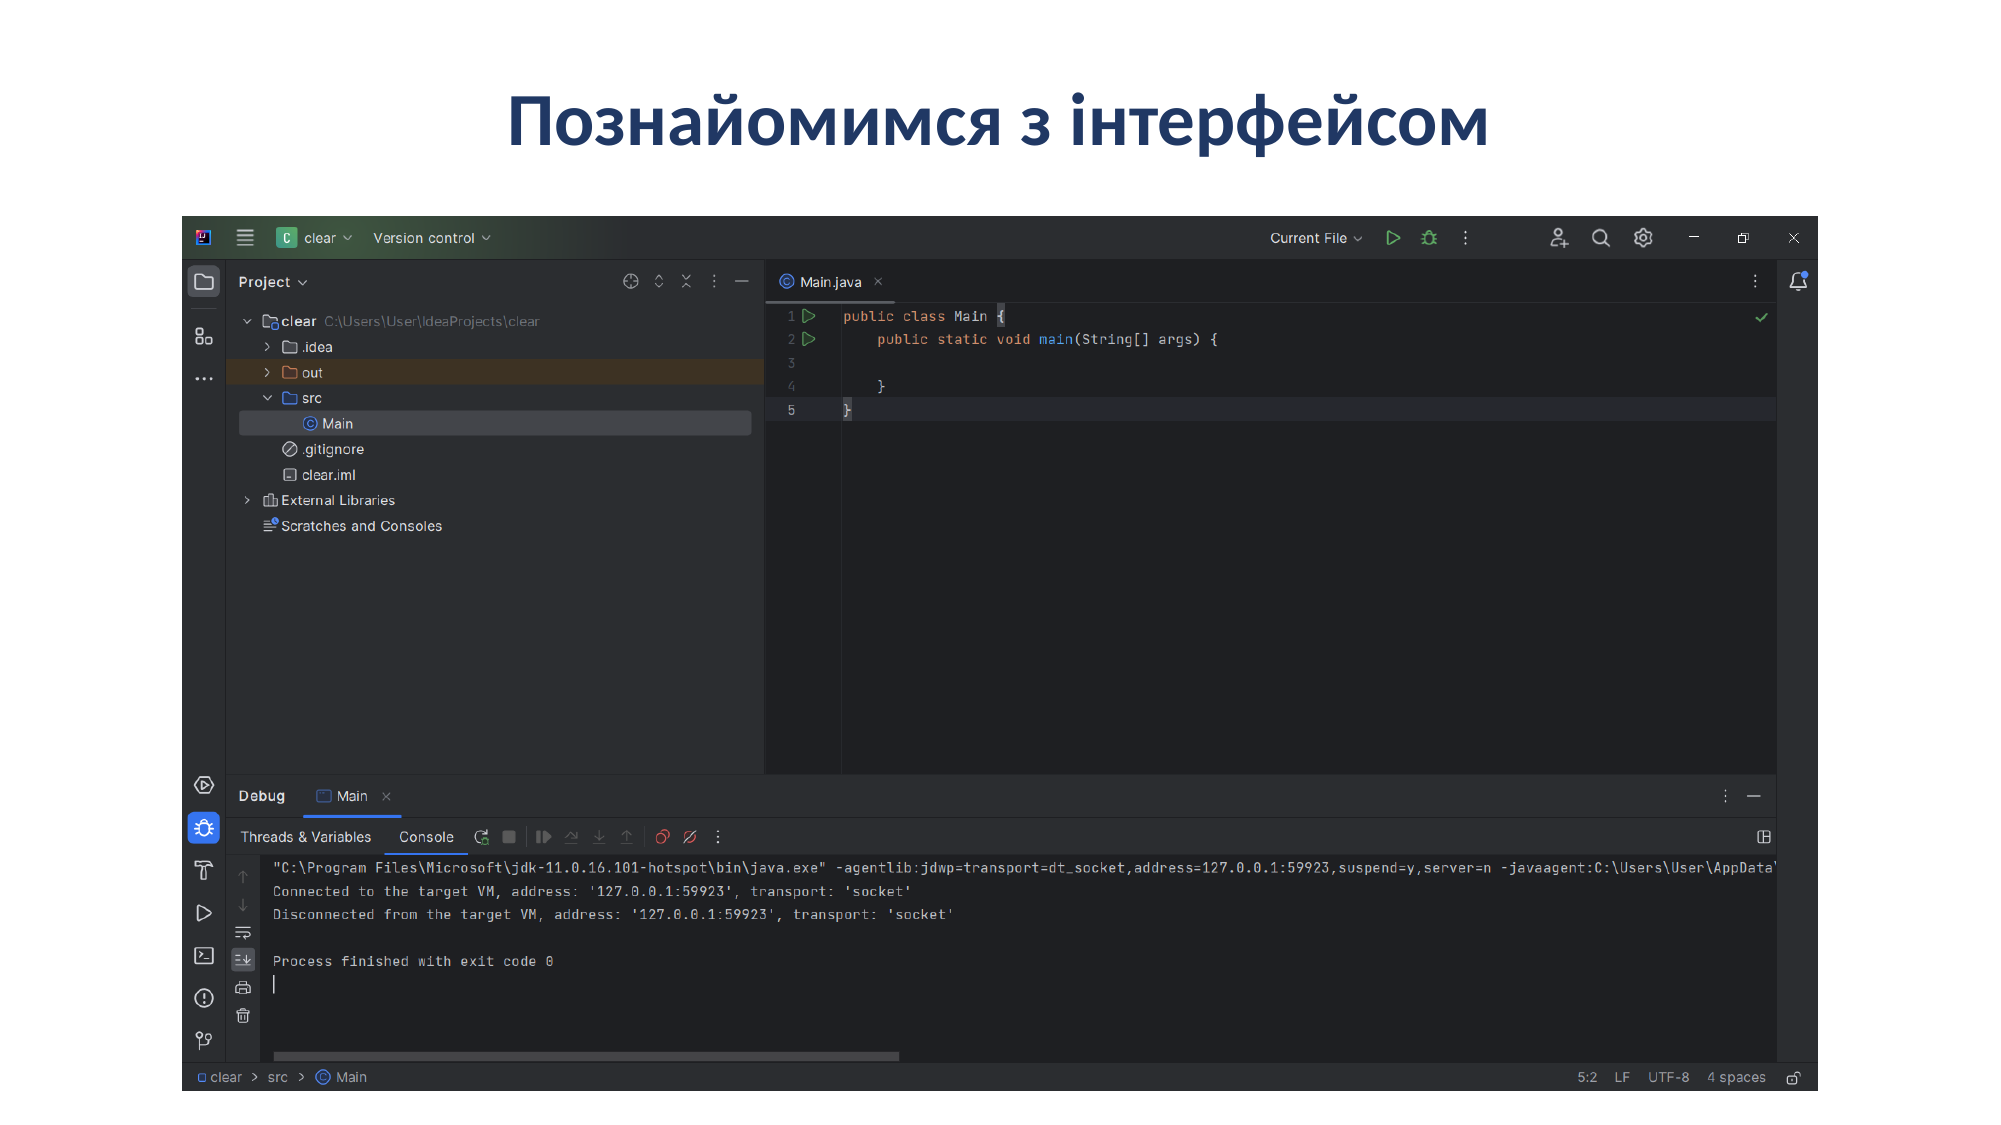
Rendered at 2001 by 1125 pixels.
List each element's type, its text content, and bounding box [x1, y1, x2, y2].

picture [182, 216, 1818, 1092]
text_box Познайомимся з інтерфейсом [470, 62, 1530, 168]
